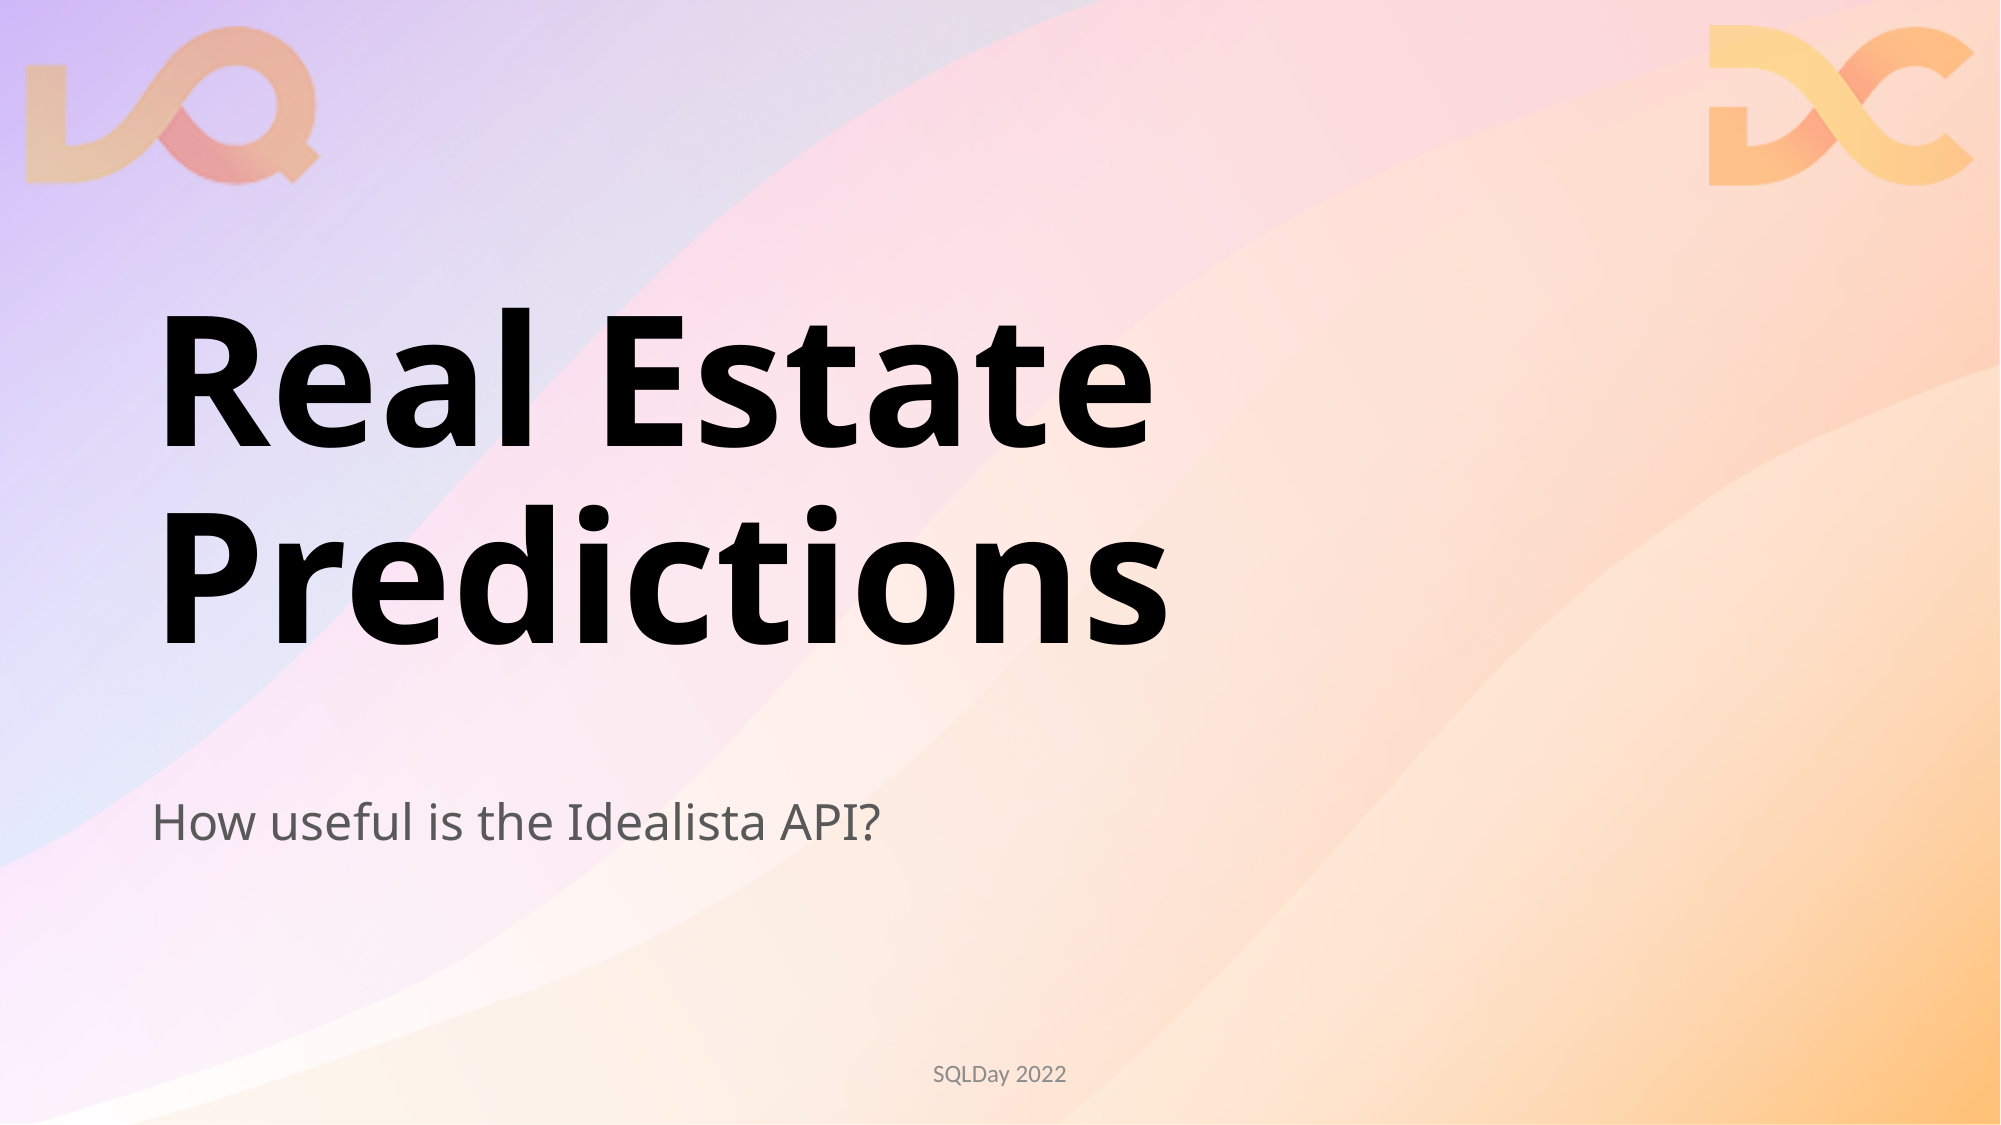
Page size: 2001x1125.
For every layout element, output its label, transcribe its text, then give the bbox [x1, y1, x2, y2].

list How useful is the Idealista API? [136, 752, 1862, 999]
footer SQLDay 2022 [662, 1042, 1338, 1103]
picture [0, 0, 2001, 1125]
title Real Estate Predictions [136, 280, 1862, 690]
